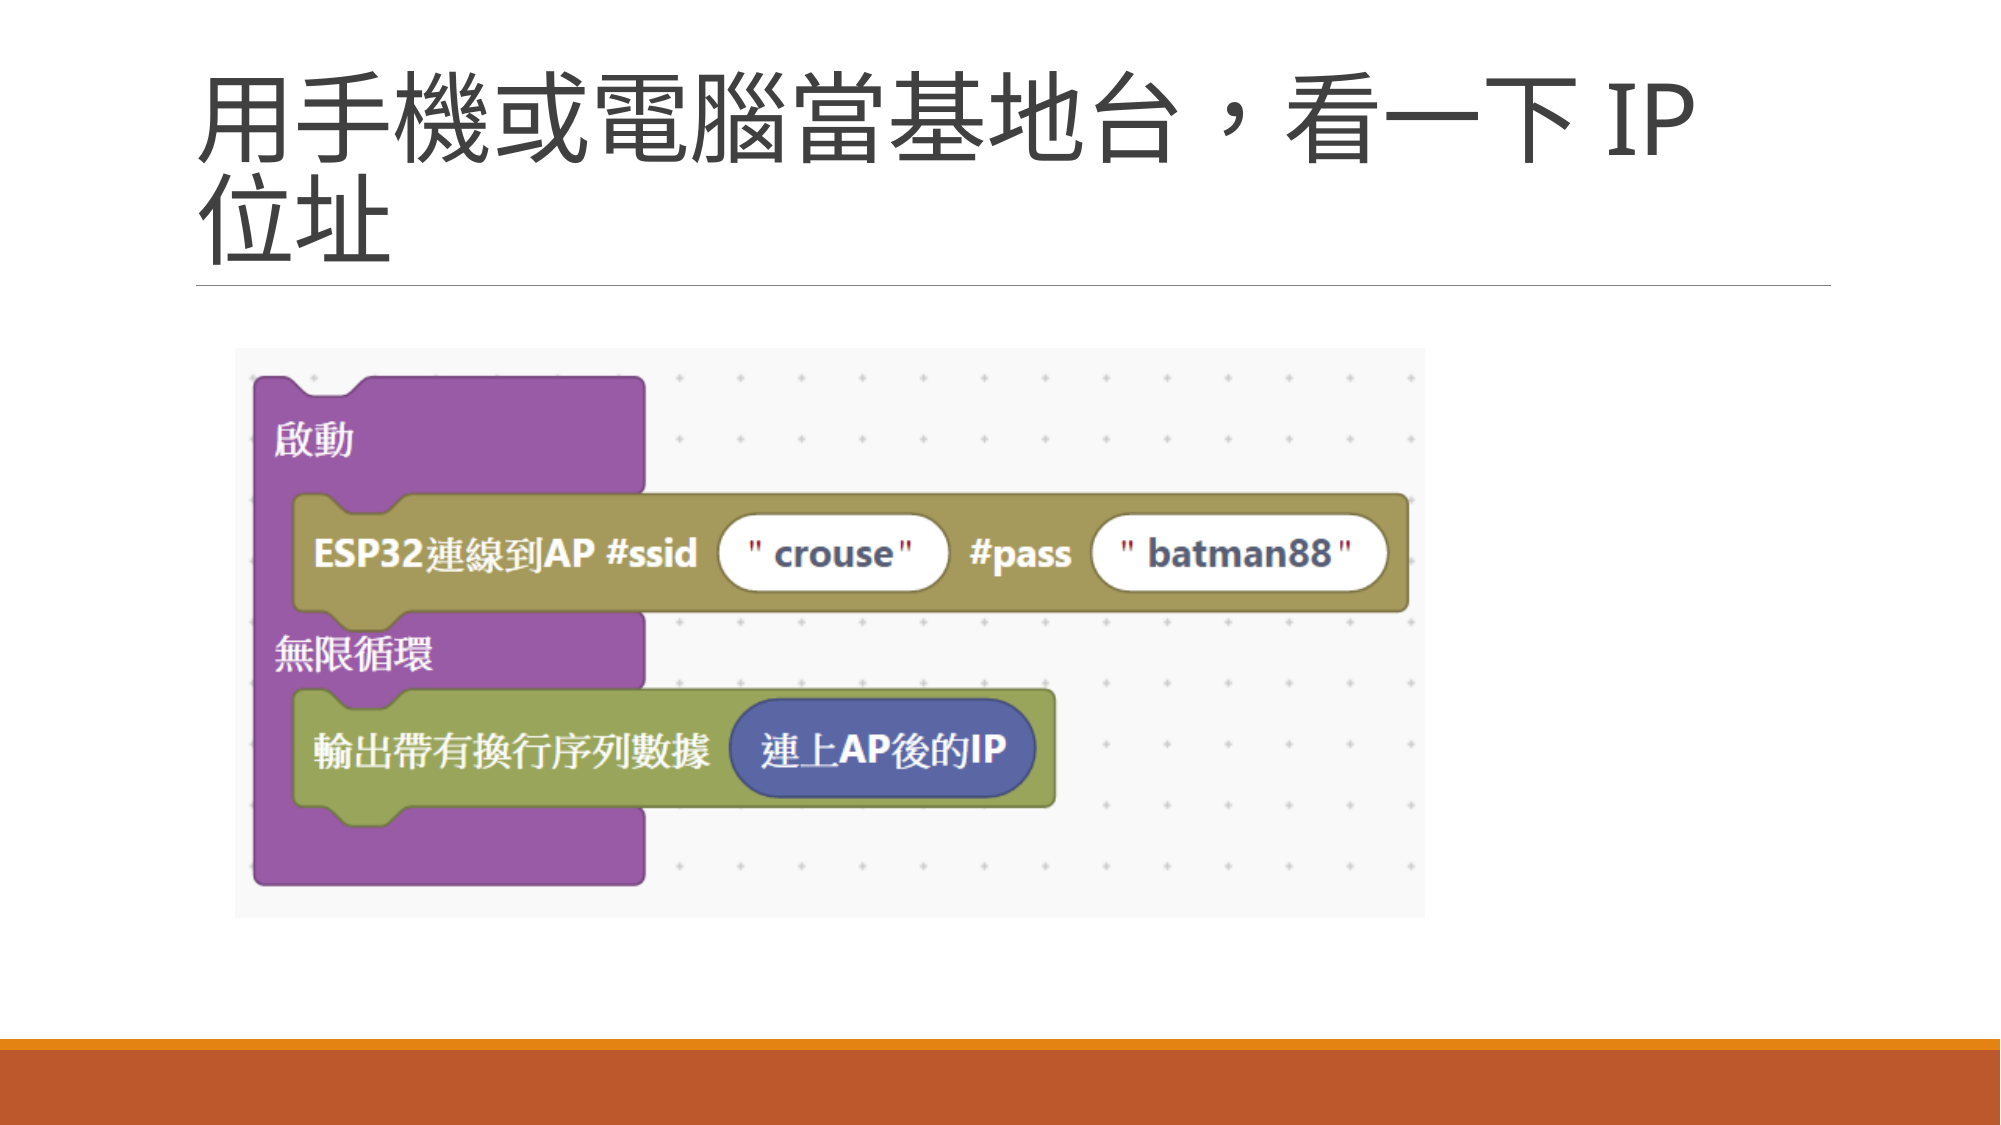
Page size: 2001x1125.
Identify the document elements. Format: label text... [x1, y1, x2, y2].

picture [234, 347, 1425, 918]
title 用手機或電腦當基地台，看一下IP位址 [180, 47, 1830, 285]
